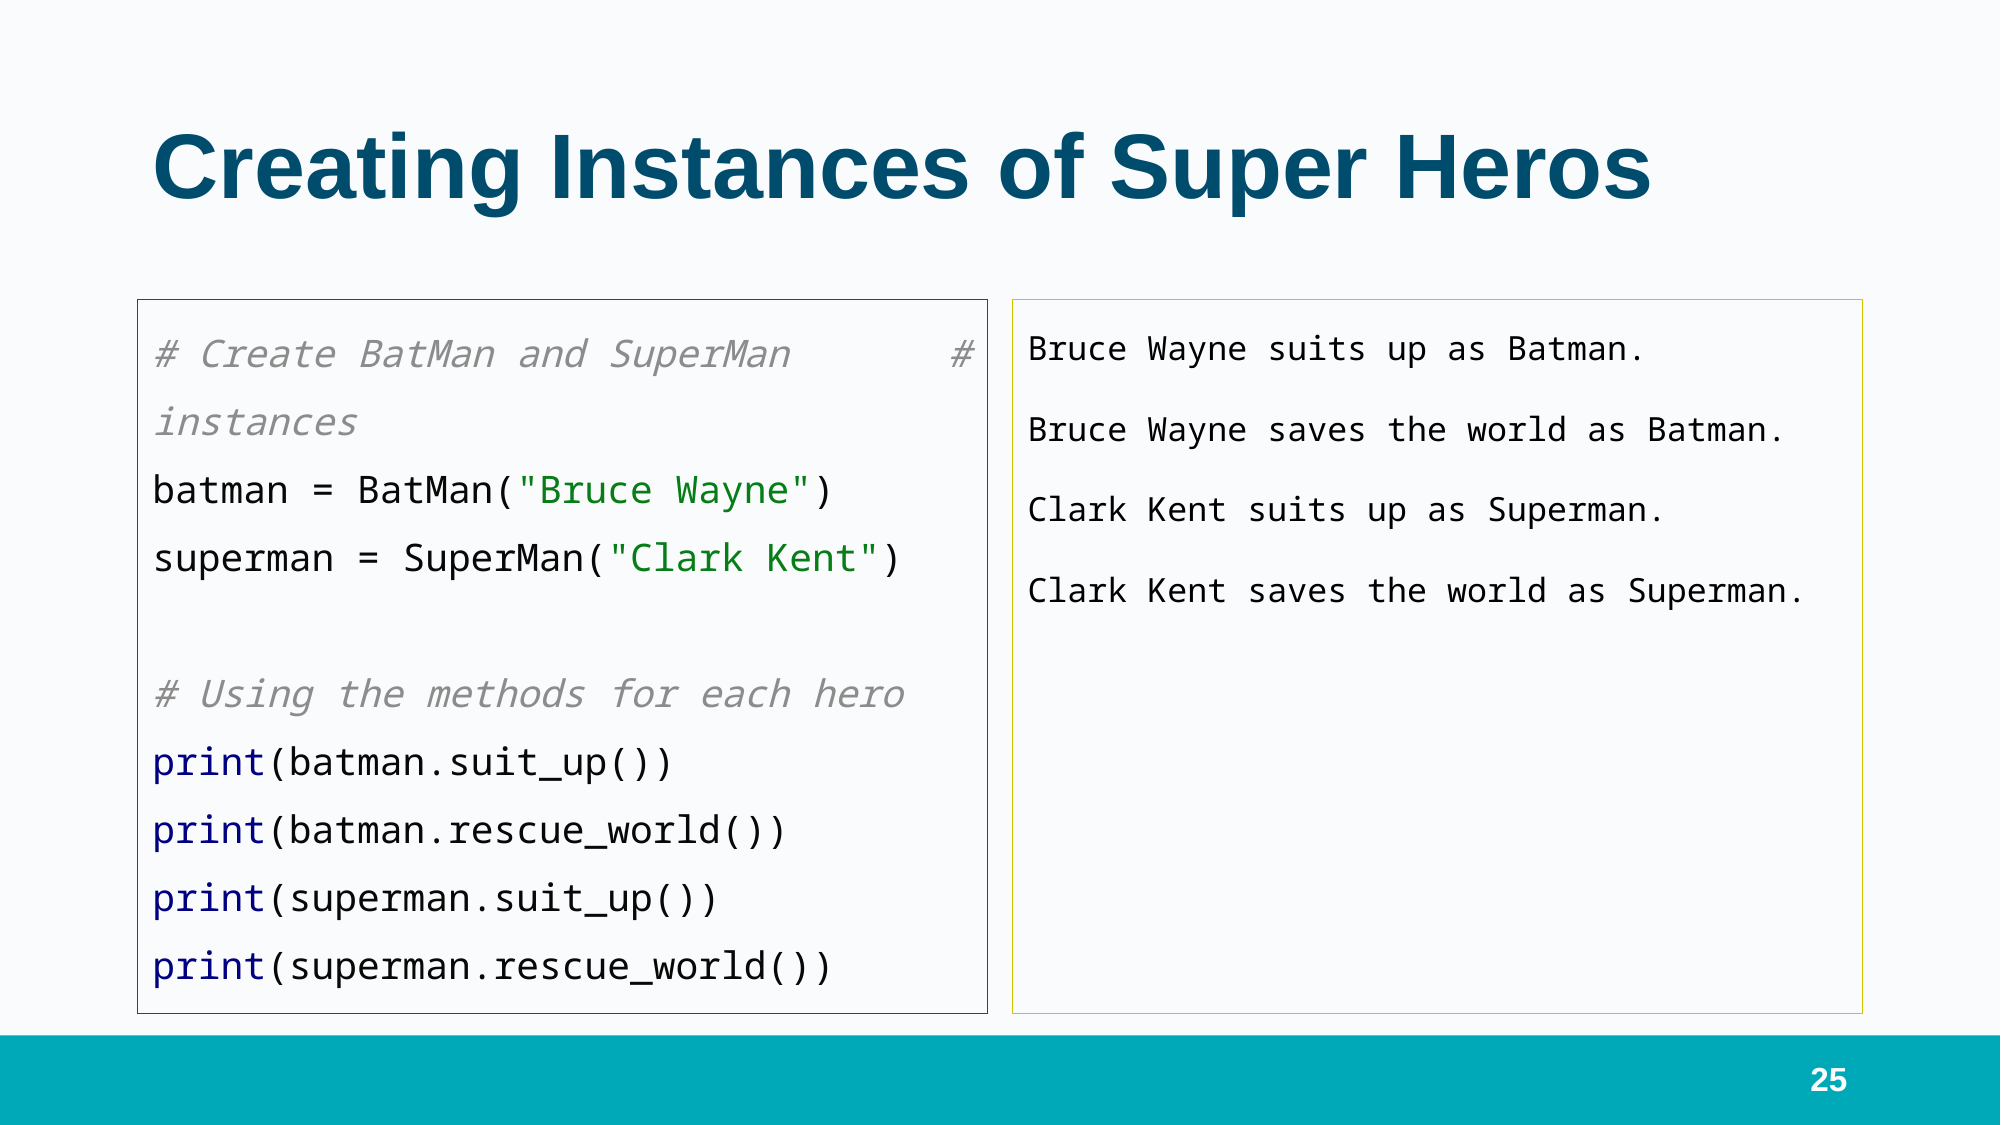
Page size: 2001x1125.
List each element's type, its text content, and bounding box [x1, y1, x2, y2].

list Bruce Wayne suits up as Batman. Bruce Wayne saves the world as Batman. Clark Kent suits up as Superman. Clark Kent saves the world as Superman. [1012, 299, 1863, 1014]
list # Create BatMan and SuperMan # instances batman = BatMan("Bruce Wayne") superman = SuperMan("Clark Kent") # Using the methods for each hero print(batman.suit_up()) print(batman.rescue_world()) print(superman.suit_up()) print(superman.rescue_world()) [137, 299, 988, 1014]
slide_number 25 [1412, 1047, 1863, 1108]
title Creating Instances of Super Heros [137, 59, 1863, 278]
